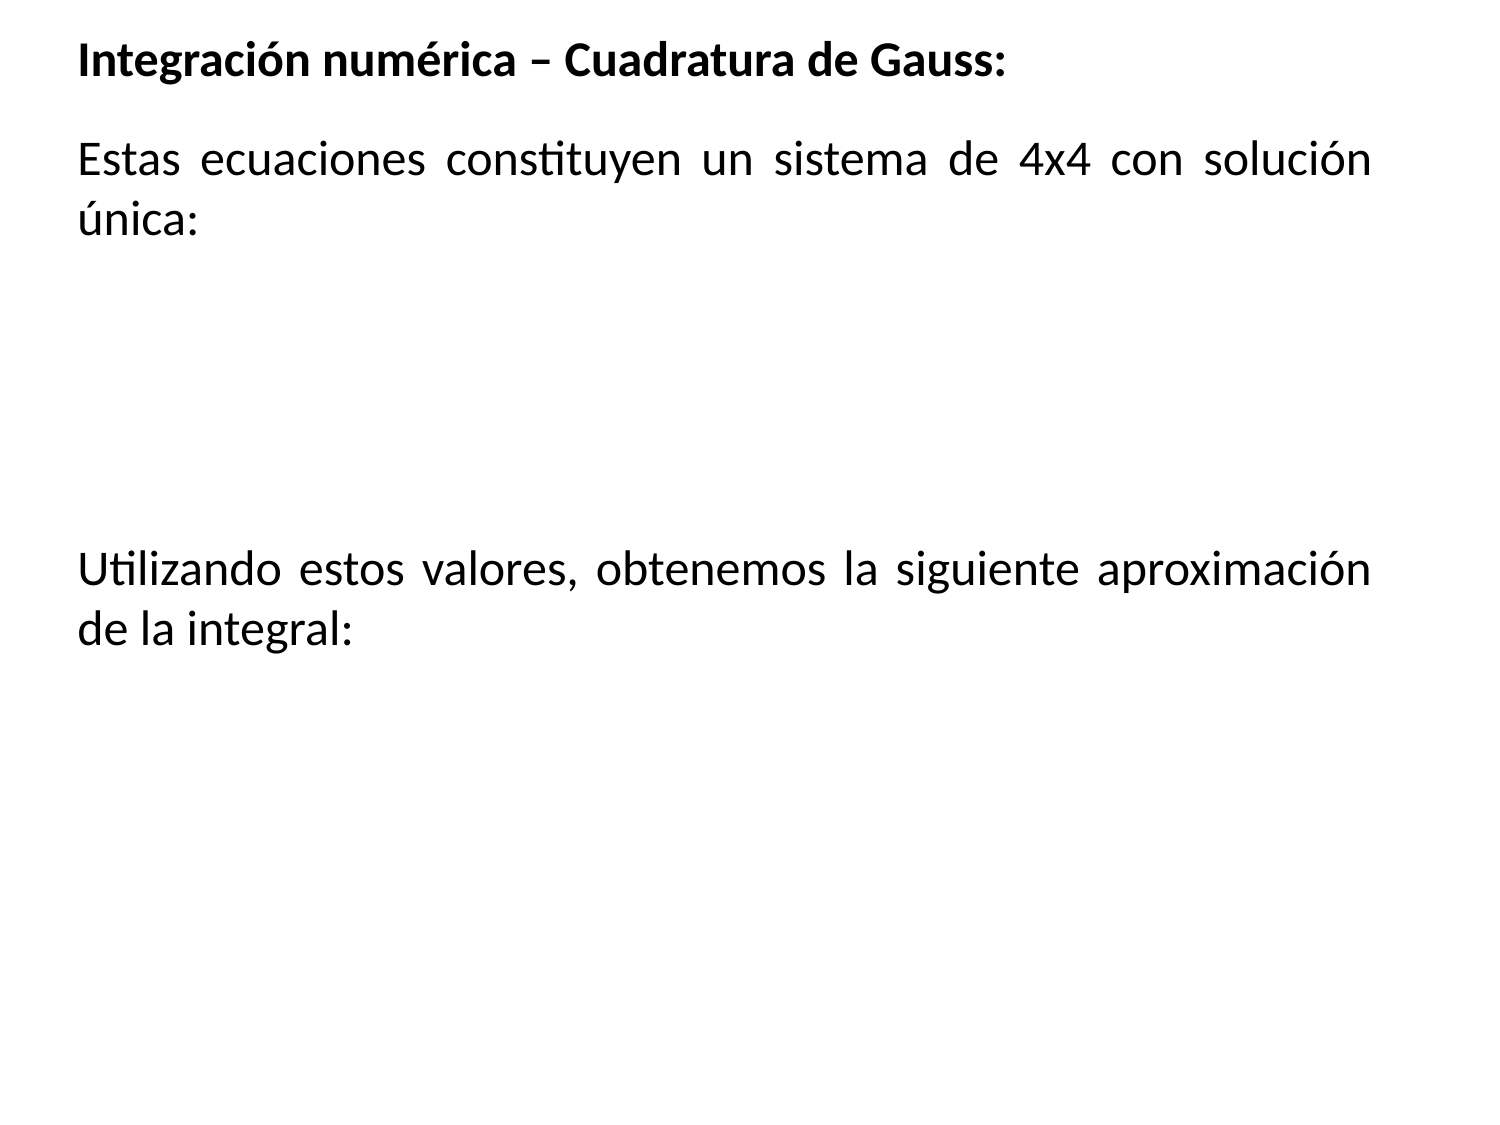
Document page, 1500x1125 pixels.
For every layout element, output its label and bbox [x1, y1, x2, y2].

text_box [50, 43, 1375, 969]
